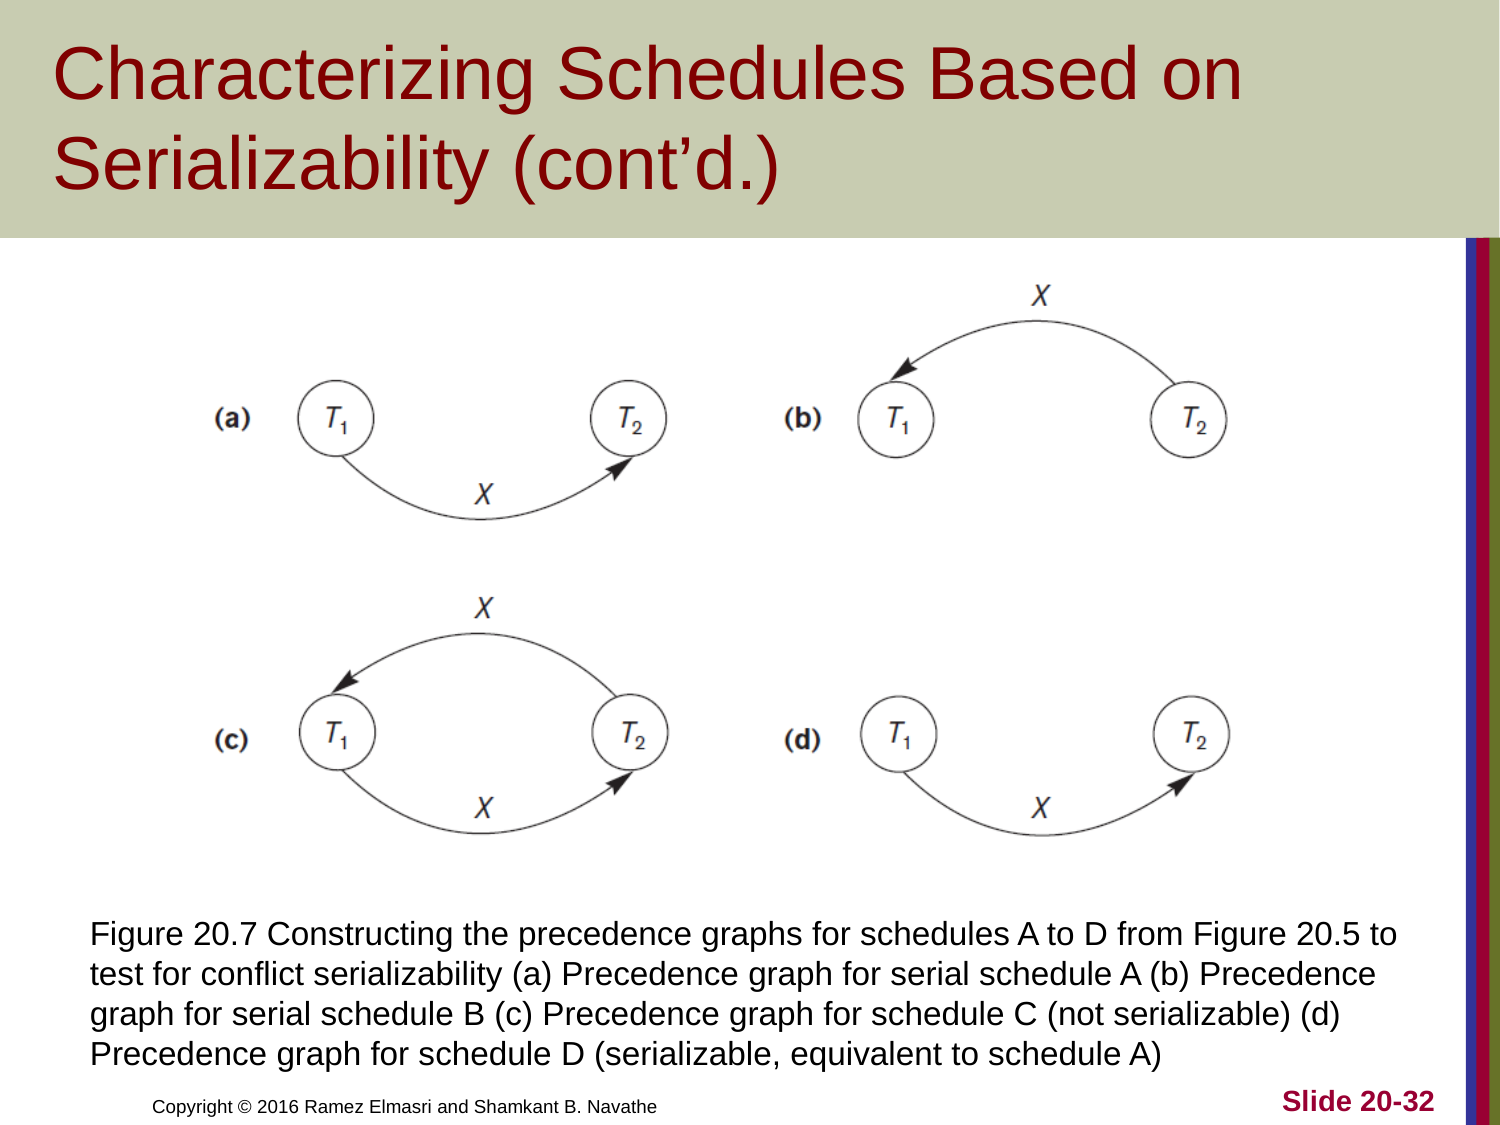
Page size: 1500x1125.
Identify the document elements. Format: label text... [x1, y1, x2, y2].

text_box Figure 20.7 Constructing the precedence graphs for schedules A to D from Figure 20.5 to test for conflict serializability (a) Precedence graph for serial schedule A (b) Precedence graph for serial schedule B (c) Precedence graph for schedule C (not serializable) (d) Precedence graph for schedule D (serializable, equivalent to schedule A) [74, 904, 1425, 1080]
slide_number Slide 20-32 [1137, 1049, 1451, 1125]
title Characterizing Schedules Based on Serializability (cont’d.) [37, 49, 1317, 213]
picture [183, 257, 1241, 851]
